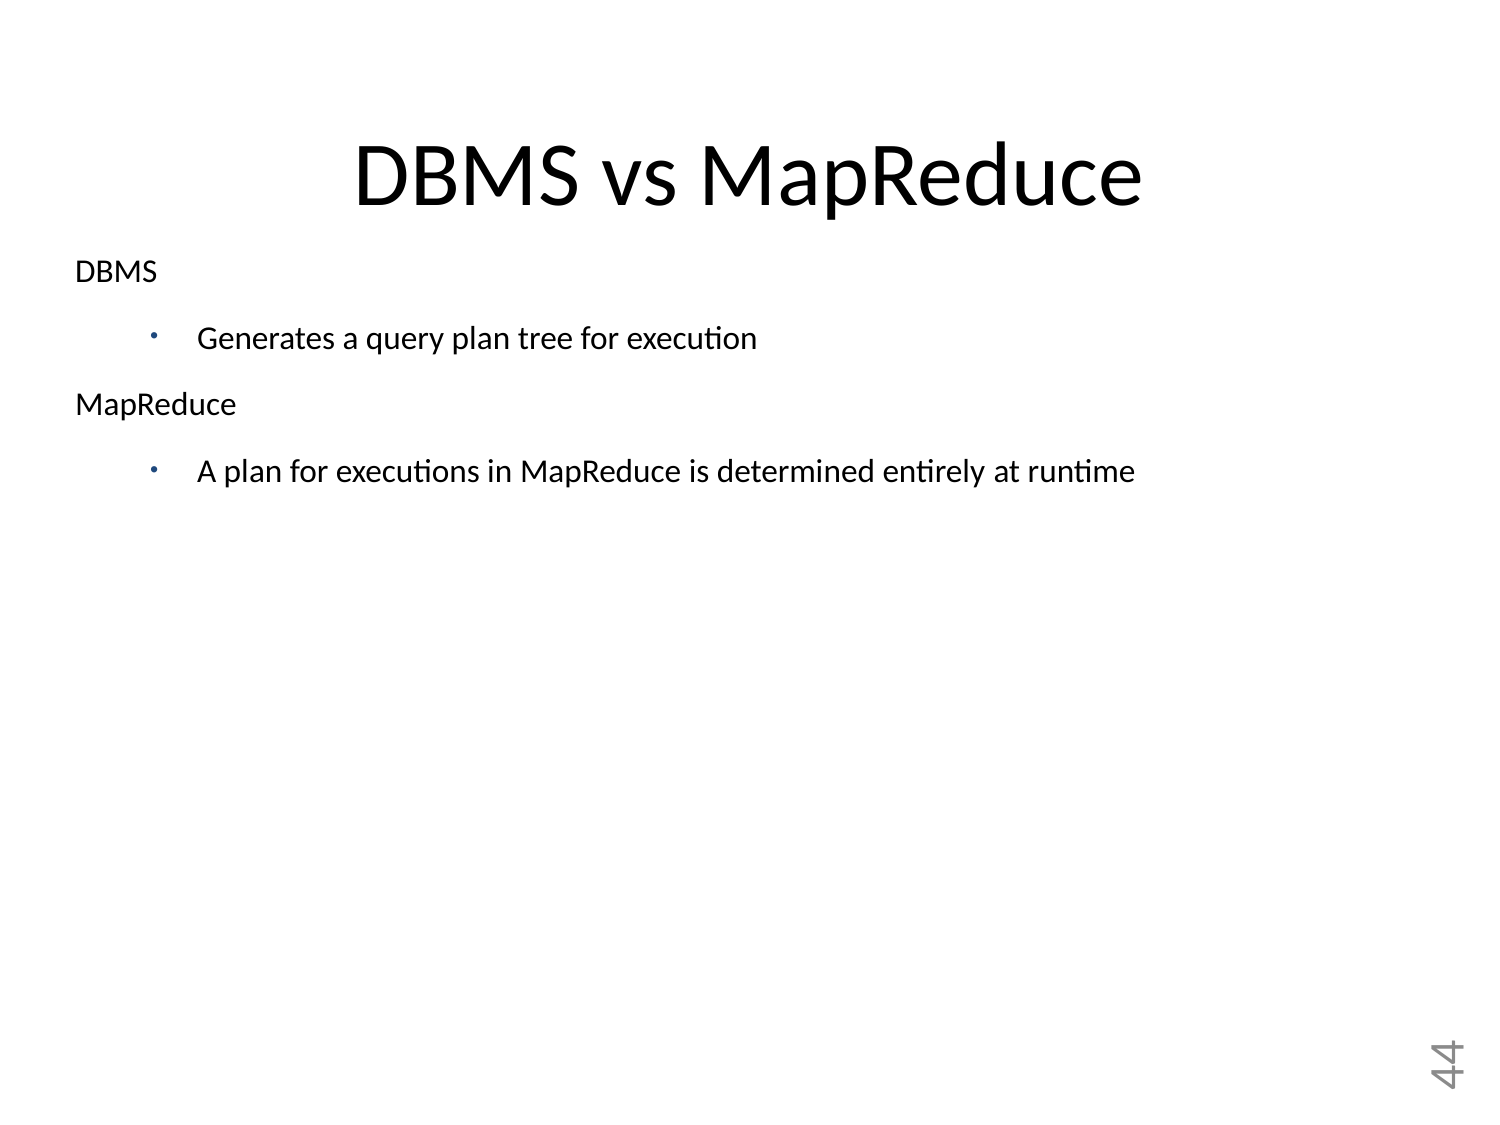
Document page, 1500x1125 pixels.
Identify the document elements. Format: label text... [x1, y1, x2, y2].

text_box DBMS Generates a query plan tree for execution MapReduce A plan for executions in MapReduce is determined entirely at runtime [60, 222, 1411, 497]
slide_number 44 [1412, 1025, 1475, 1125]
title DBMS vs MapReduce [74, 75, 1425, 263]
